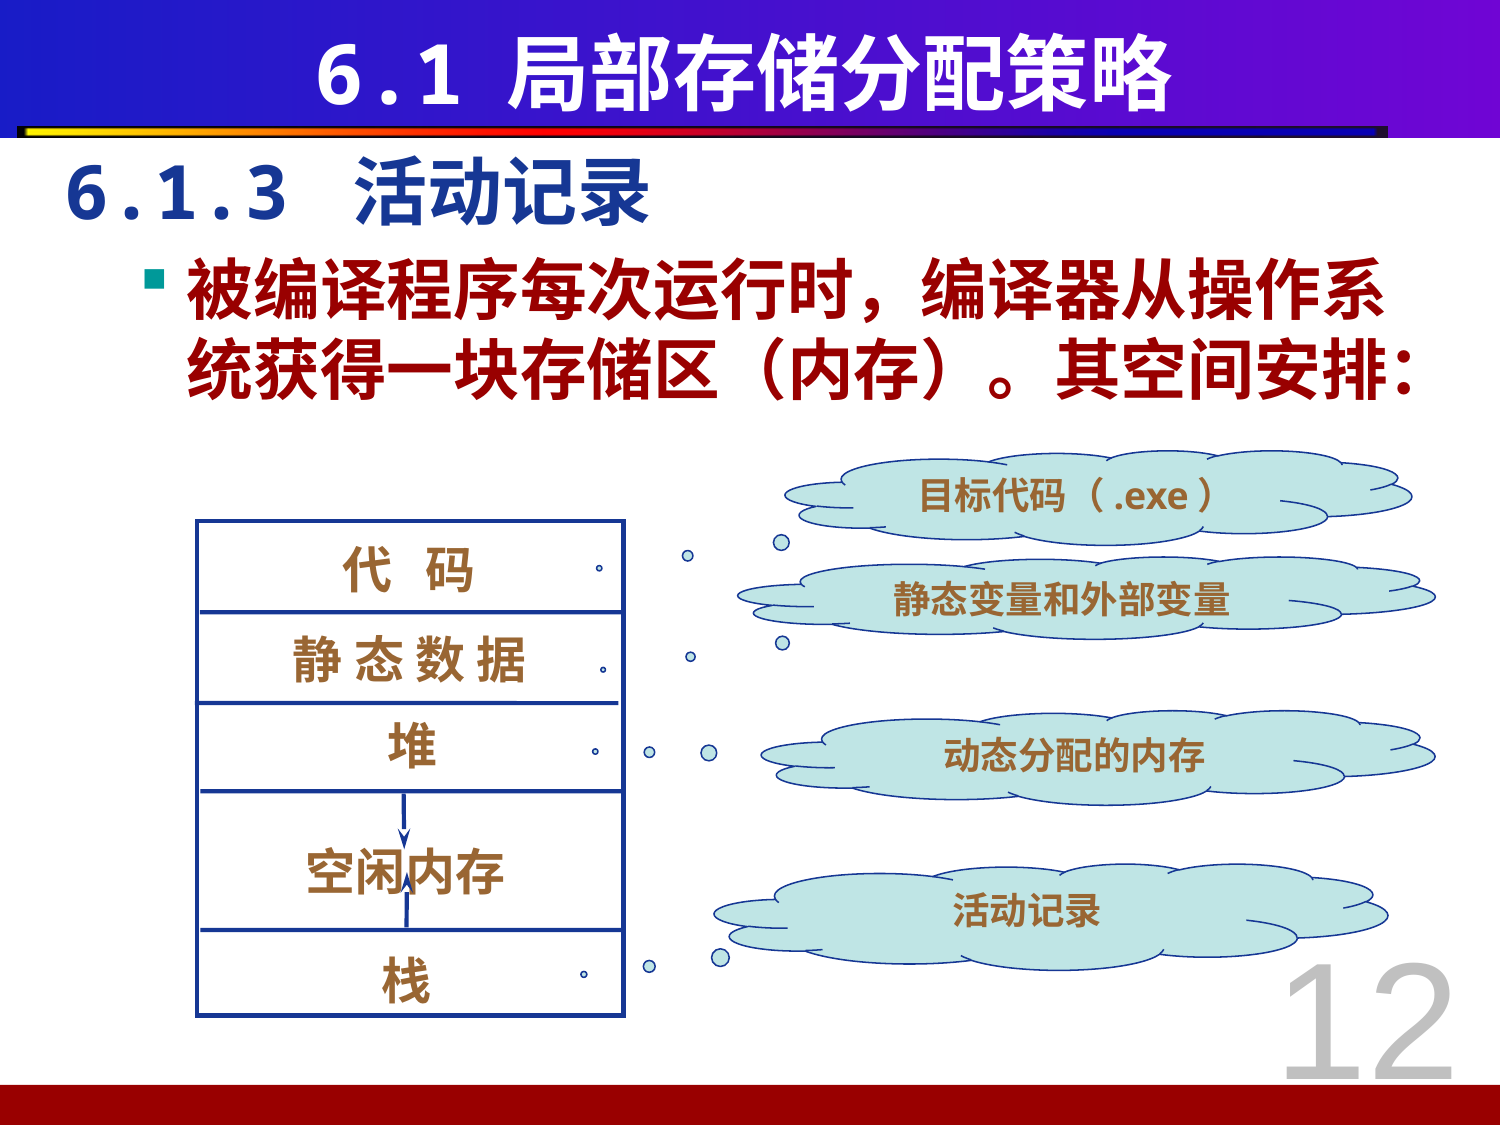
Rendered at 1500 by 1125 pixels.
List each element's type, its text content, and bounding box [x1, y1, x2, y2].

list 6.1.3 活动记录 被编译程序每次运行时，编译器从操作系统获得一块存储区（内存）。其空间安排： [49, 136, 1451, 475]
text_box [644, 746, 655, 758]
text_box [194, 521, 625, 1016]
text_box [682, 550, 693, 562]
text_box 活动记录 [713, 864, 1389, 971]
slide_number 12 [1234, 904, 1500, 1118]
picture [17, 126, 1388, 138]
text_box 活动记录 [643, 960, 656, 973]
text_box 动态分配的内存 [761, 710, 1436, 806]
title 6.1 局部存储分配策略 [49, 24, 1438, 118]
text_box 目标代码（.exe） [773, 534, 790, 551]
text_box 活动记录 [711, 948, 730, 967]
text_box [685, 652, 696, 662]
text_box 动态分配的内存 [700, 745, 717, 761]
text_box 静态变量和外部变量 [775, 636, 790, 650]
text_box 静态变量和外部变量 [737, 557, 1436, 640]
text_box 目标代码（.exe） [784, 450, 1413, 546]
